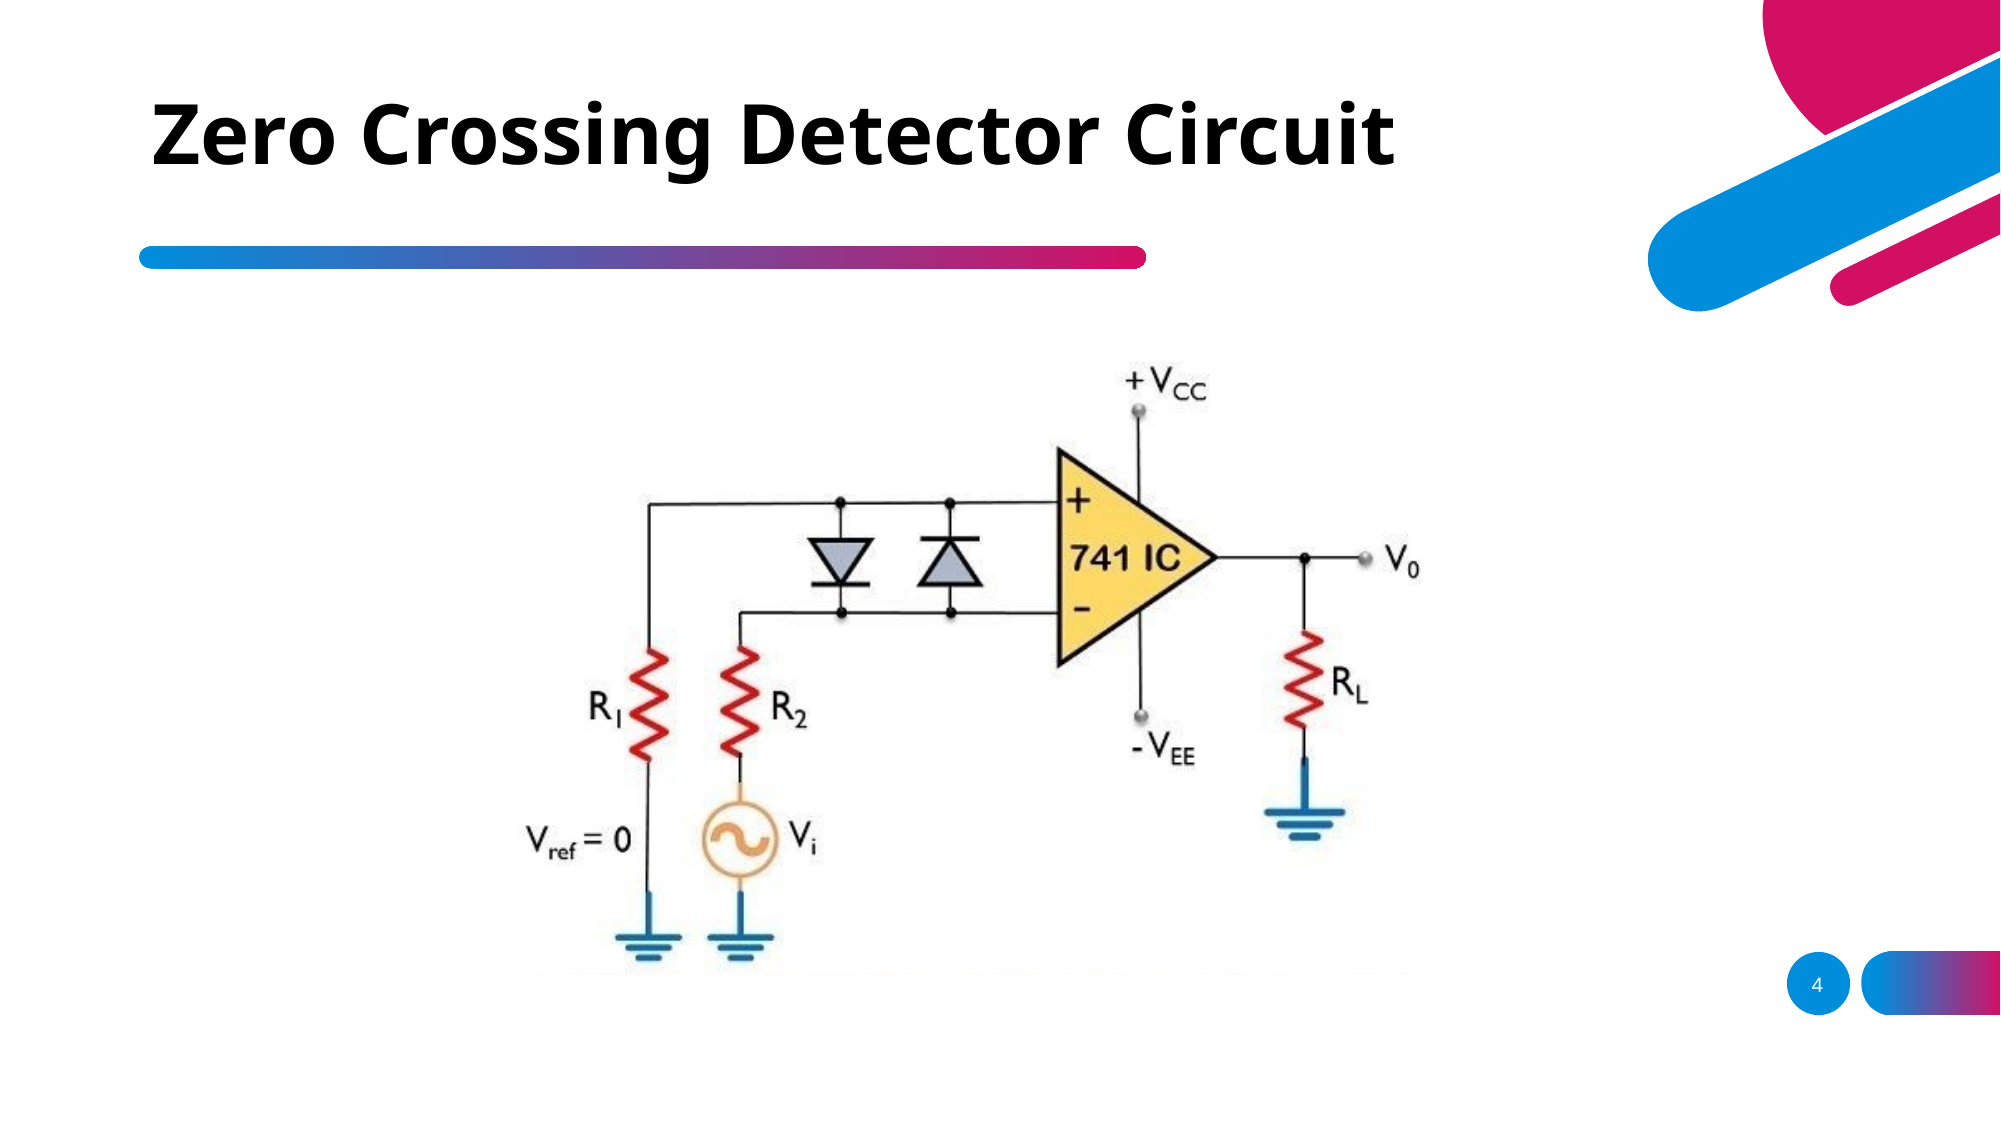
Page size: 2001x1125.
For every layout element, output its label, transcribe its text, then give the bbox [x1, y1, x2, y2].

title Zero Crossing Detector Circuit [137, 59, 1623, 215]
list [517, 360, 1432, 976]
slide_number 4 [1772, 954, 1863, 1015]
